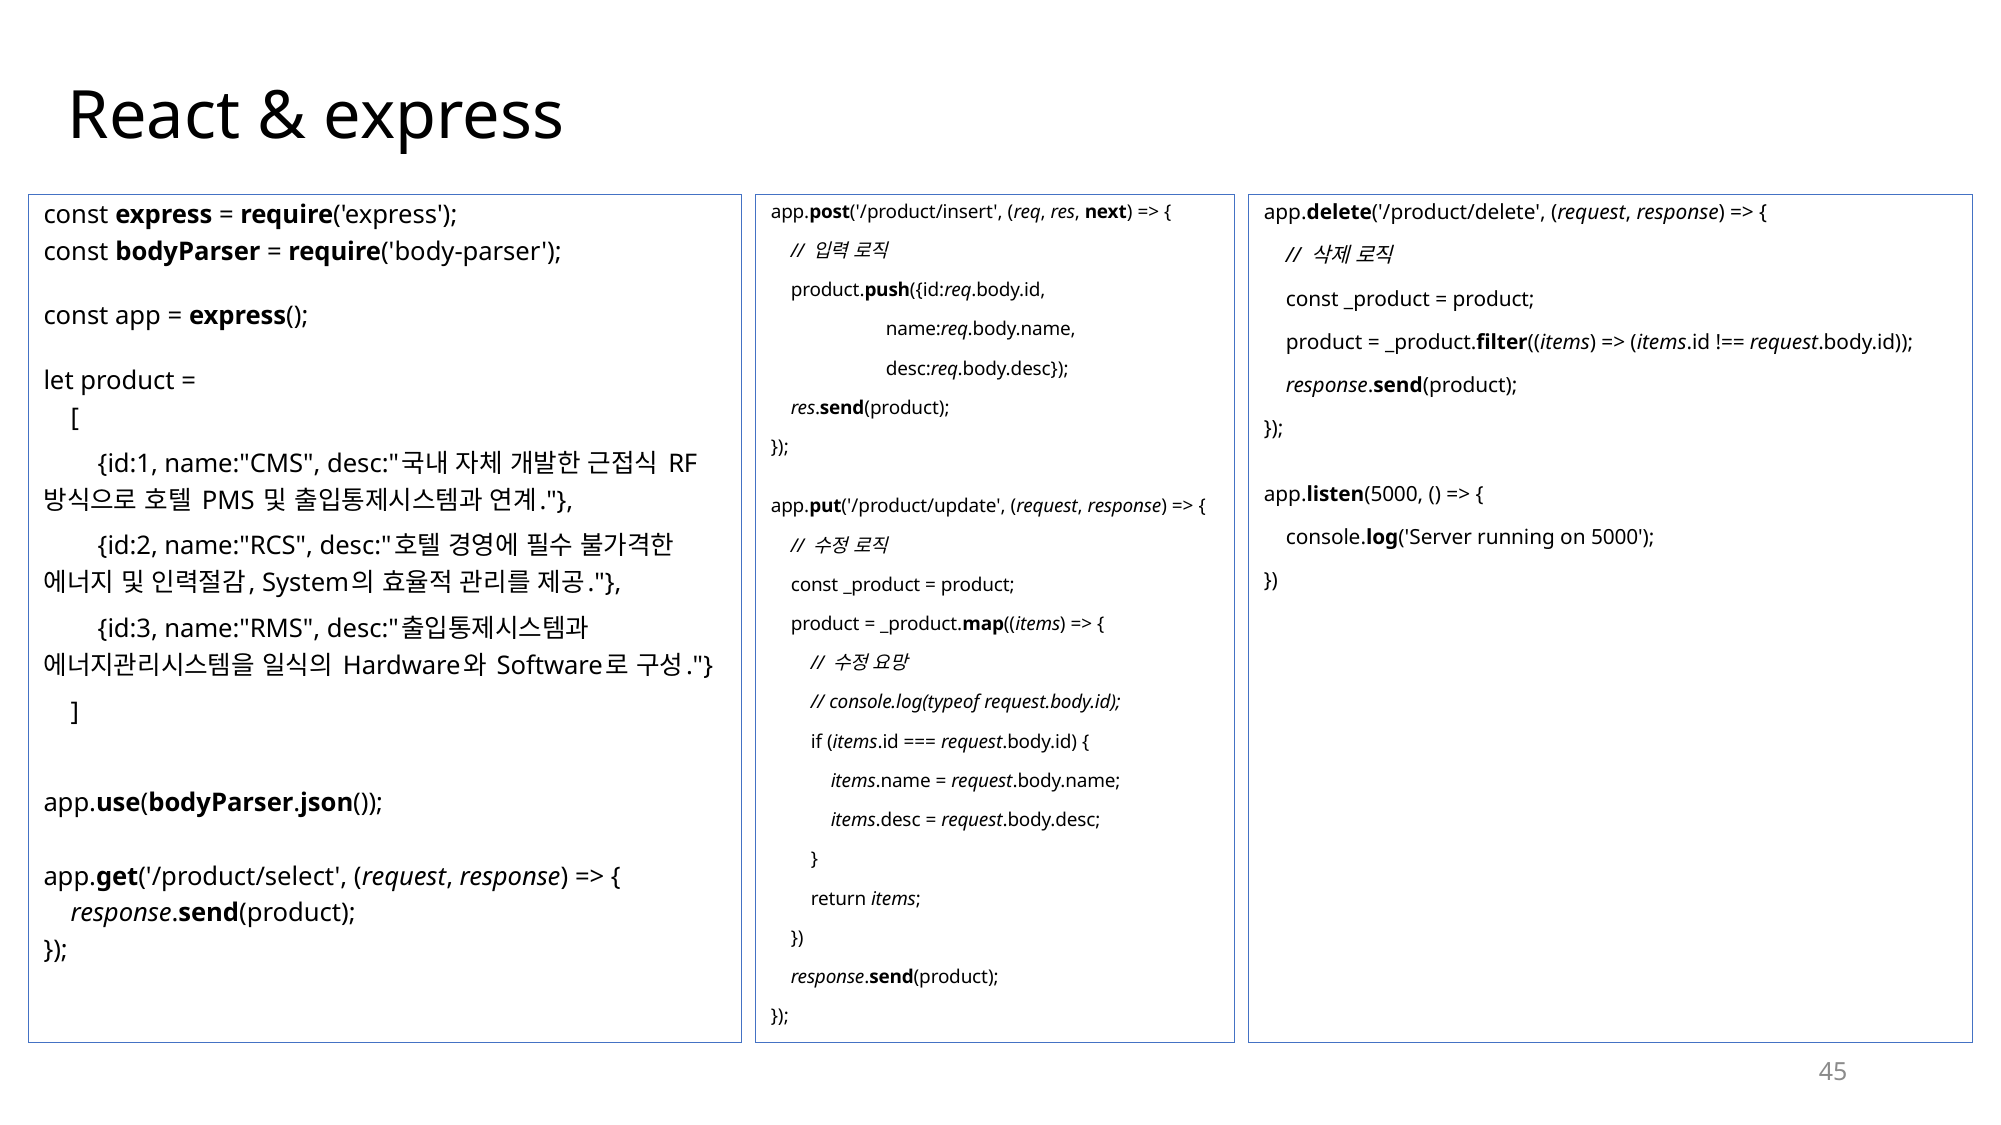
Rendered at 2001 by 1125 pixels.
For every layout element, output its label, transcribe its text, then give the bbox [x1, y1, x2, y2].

title React & express [52, 59, 1952, 175]
text_box app.delete('/product/delete', (request, response) => { // 삭제 로직 const _product = product; product = _product.filter((items) => (items.id !== request.body.id)); response.send(product); }); app.listen(5000, () => { console.log('Server running on 5000'); }) [1248, 194, 1973, 1043]
text_box app.post('/product/insert', (req, res, next) => { // 입력 로직 product.push({id:req.body.id, name:req.body.name, desc:req.body.desc}); res.send(product); }); app.put('/product/update', (request, response) => { // 수정 로직 const _product = product; product = _product.map((items) => { // 수정 요망 // console.log(typeof request.body.id); if (items.id === request.body.id) { items.name = request.body.name; items.desc = request.body.desc; } return items; }) response.send(product); }); [755, 194, 1235, 1043]
slide_number 45 [1412, 1043, 1863, 1103]
text_box const express = require('express'); const bodyParser = require('body-parser'); const app = express(); let product = [ {id:1, name:"CMS", desc:"국내 자체 개발한 근접식 RF방식으로 호텔 PMS 및 출입통제시스템과 연계."}, {id:2, name:"RCS", desc:"호텔 경영에 필수 불가격한 에너지 및 인력절감, System의 효율적 관리를 제공."}, {id:3, name:"RMS", desc:"출입통제시스템과 에너지관리시스템을 일식의 Hardware와 Software로 구성."} ] app.use(bodyParser.json()); app.get('/product/select', (request, response) => { response.send(product); }); [28, 194, 742, 1043]
